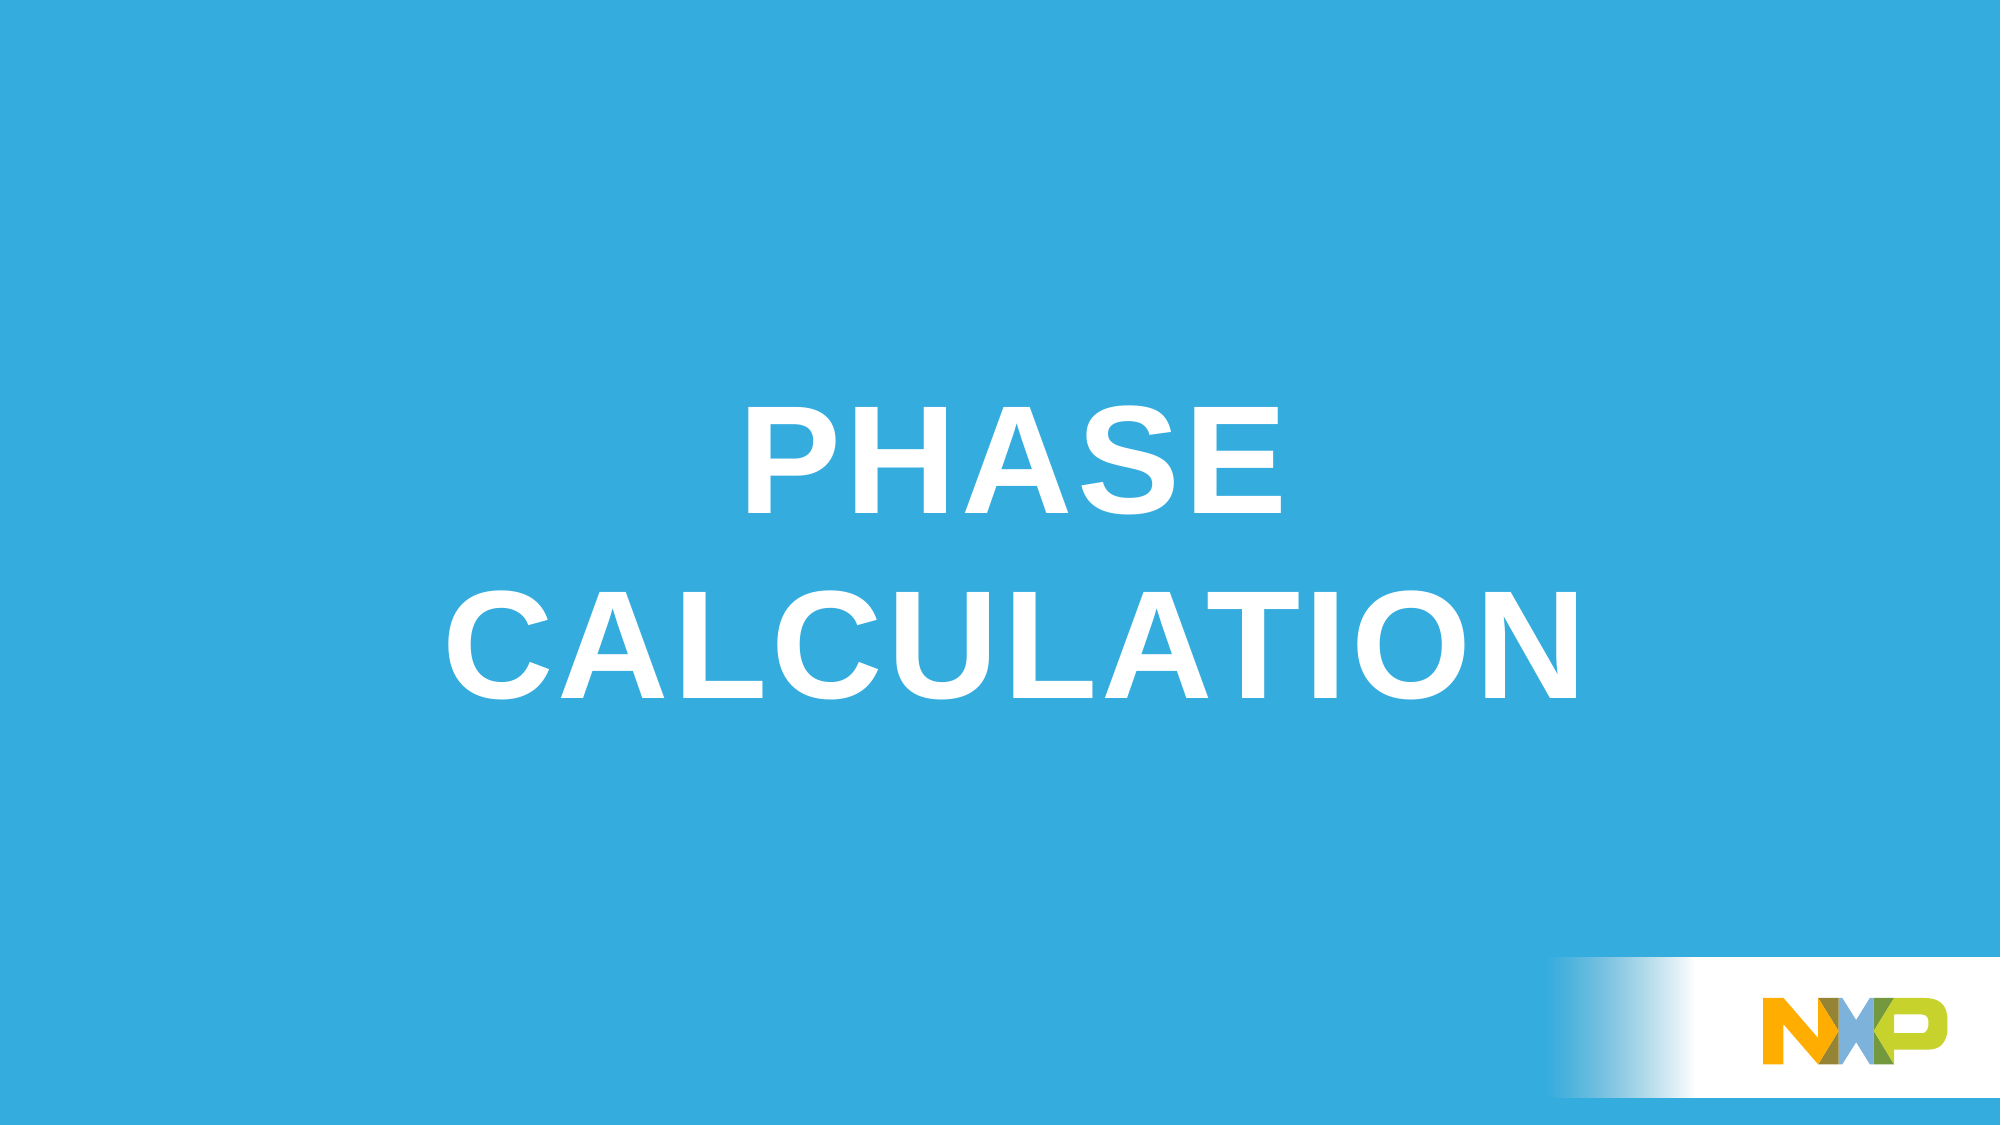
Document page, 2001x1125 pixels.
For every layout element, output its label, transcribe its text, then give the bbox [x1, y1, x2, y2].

title PHASE calculation [178, 270, 1853, 819]
